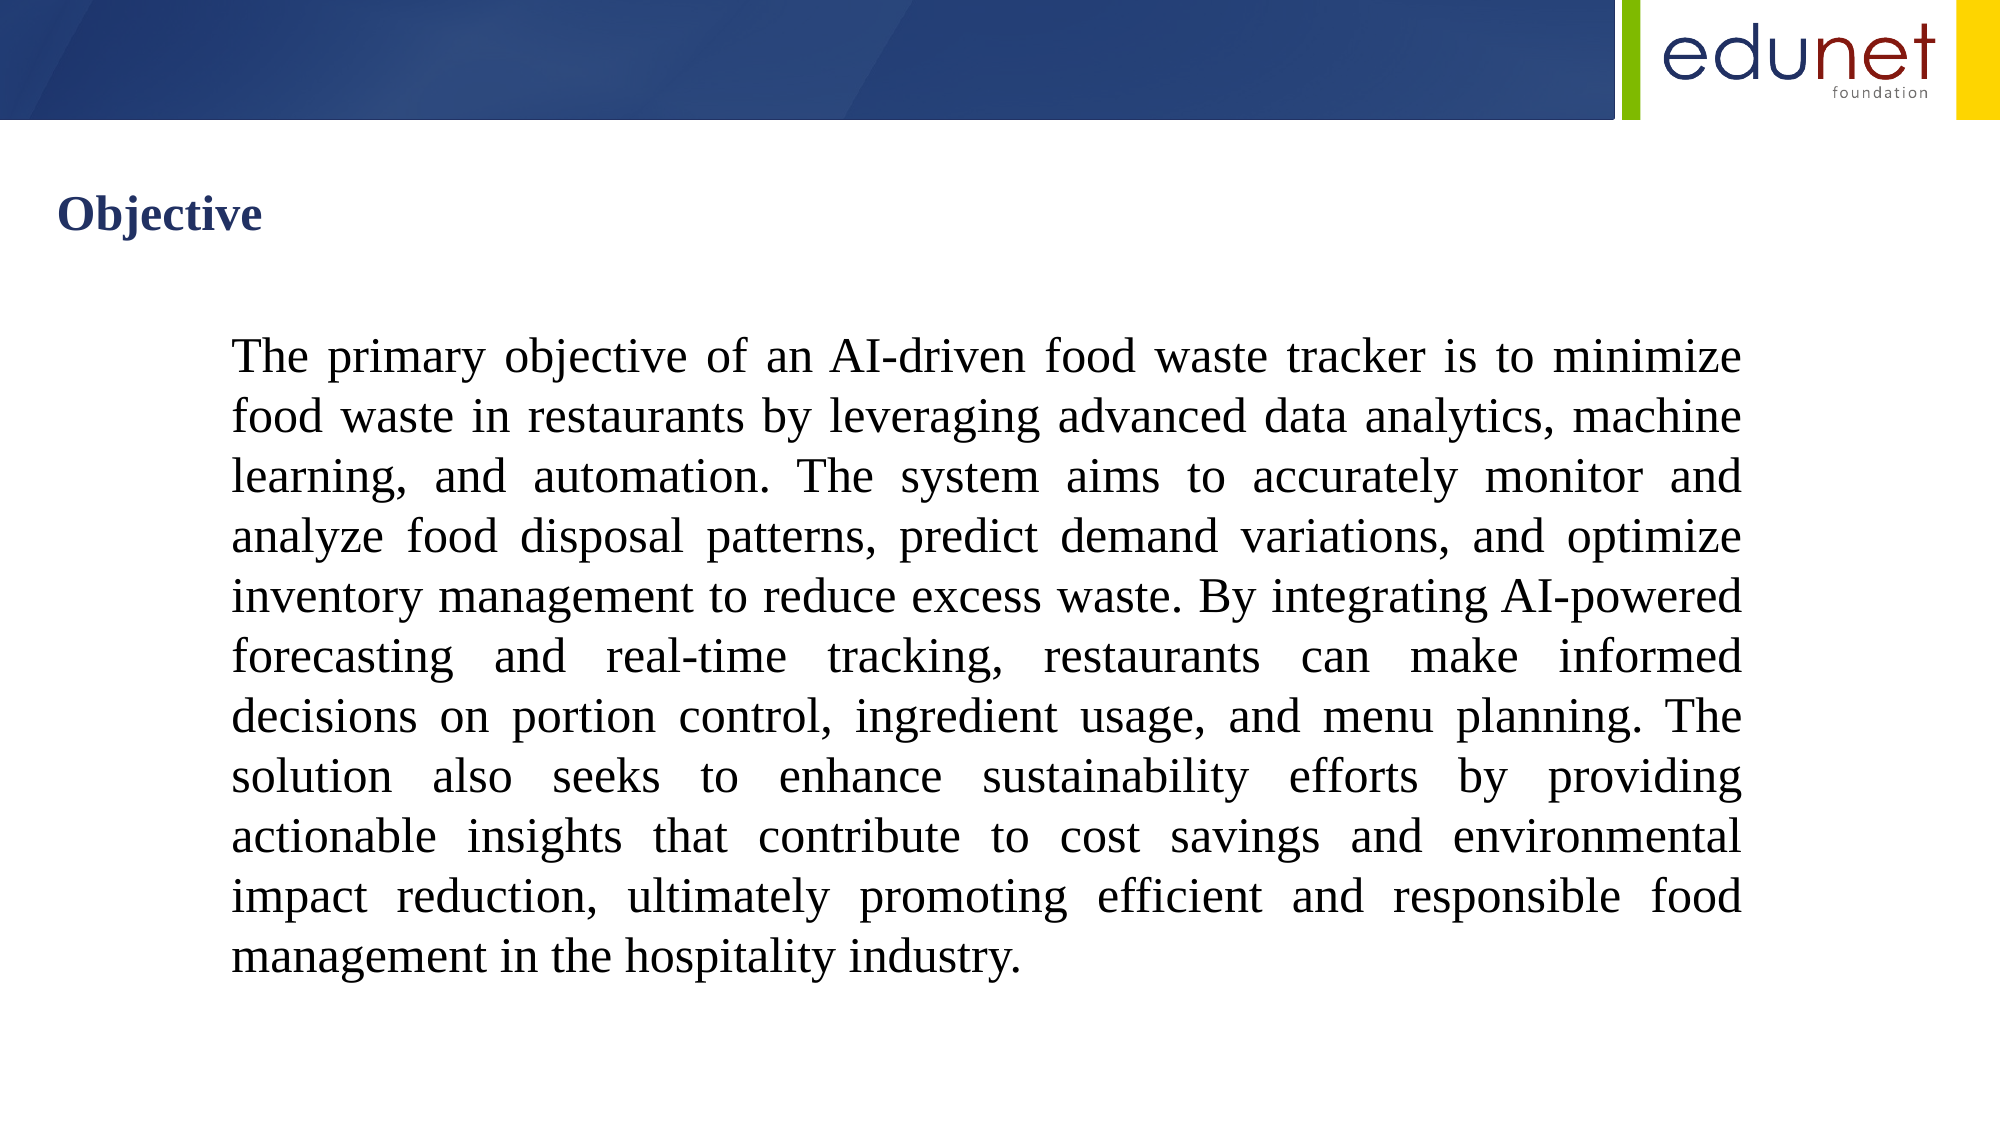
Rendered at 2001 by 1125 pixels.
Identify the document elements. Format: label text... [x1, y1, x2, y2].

picture [1652, 12, 1948, 108]
text_box The primary objective of an AI-driven food waste tracker is to minimize food waste in restaurants by leveraging advanced data analytics, machine learning, and automation. The system aims to accurately monitor and analyze food disposal patterns, predict demand variations, and optimize inventory management to reduce excess waste. By integrating AI-powered forecasting and real-time tracking, restaurants can make informed decisions on portion control, ingredient usage, and menu planning. The solution also seeks to enhance sustainability efforts by providing actionable insights that contribute to cost savings and environmental impact reduction, ultimately promoting efficient and responsible food management in the hospitality industry. [216, 315, 1759, 990]
text_box Objective [41, 172, 1043, 248]
